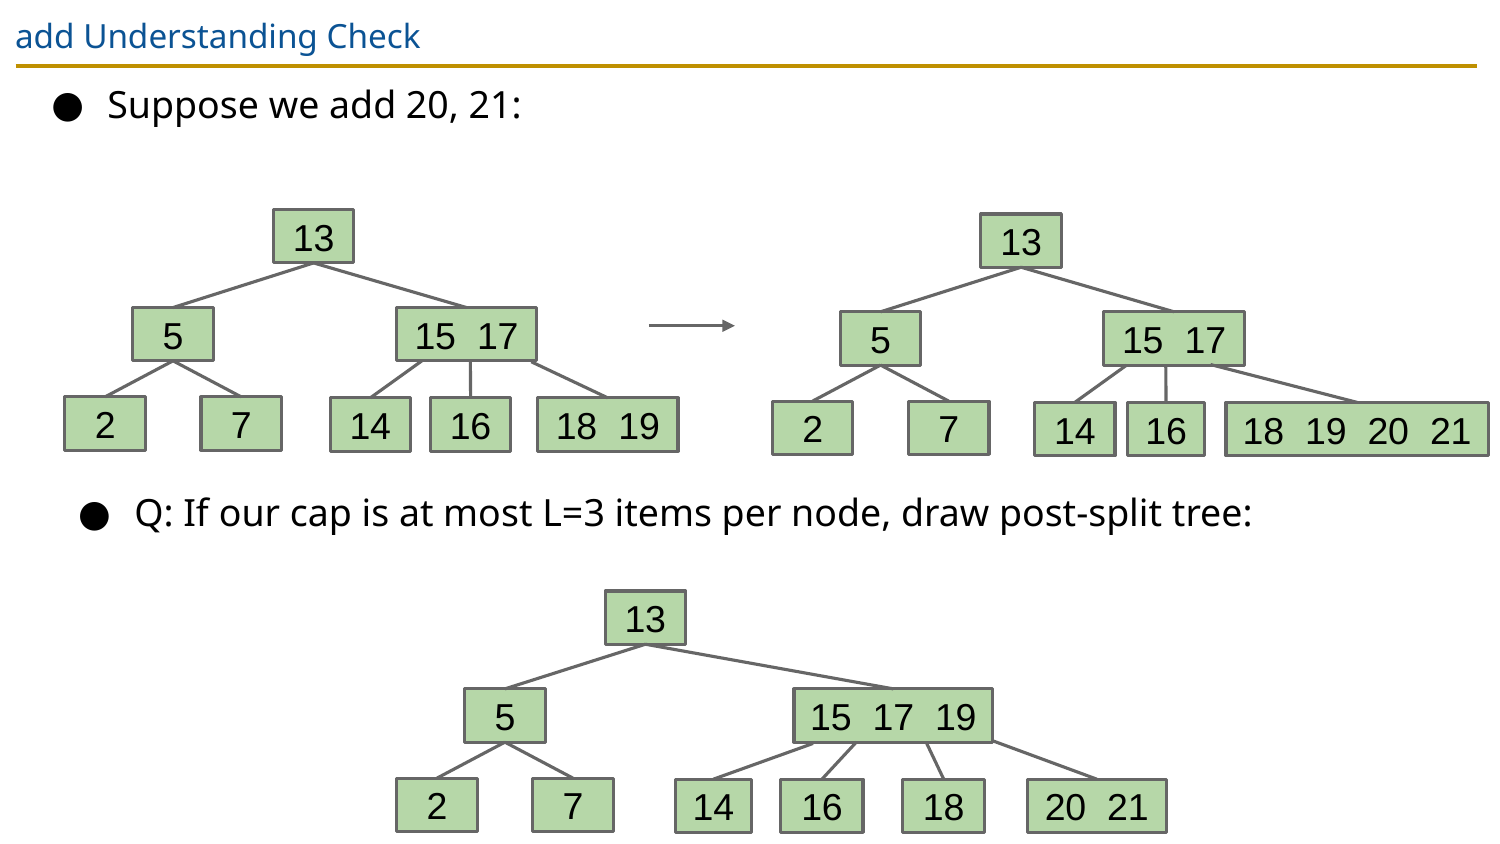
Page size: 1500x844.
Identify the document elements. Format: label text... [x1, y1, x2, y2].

text_box 2 [772, 401, 853, 455]
text_box 14 [330, 397, 411, 452]
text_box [1020, 266, 1175, 313]
text_box 16 [1127, 402, 1205, 456]
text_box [1210, 364, 1358, 403]
title add Understanding Check [0, 0, 1398, 65]
text_box 18 19 [537, 397, 678, 452]
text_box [172, 360, 242, 397]
text_box 7 [200, 396, 282, 451]
text_box 2 [64, 396, 146, 451]
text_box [396, 590, 1167, 833]
text_box 5 [132, 307, 214, 359]
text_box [880, 266, 1019, 313]
text_box 18 19 20 21 [1226, 402, 1489, 456]
text_box 5 [840, 311, 921, 363]
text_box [1074, 364, 1127, 403]
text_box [172, 262, 312, 308]
text_box 15 17 [1103, 311, 1245, 366]
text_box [370, 360, 423, 399]
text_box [313, 262, 467, 308]
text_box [880, 364, 949, 402]
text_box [531, 361, 608, 399]
text_box 7 [908, 401, 989, 455]
list Q: If our cap is at most L=3 items per node, draw post-split tree: [44, 474, 1456, 573]
text_box 16 [430, 397, 511, 452]
text_box 14 [1034, 402, 1116, 456]
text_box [104, 360, 171, 397]
text_box 13 [273, 209, 354, 261]
list Suppose we add 20, 21: [17, 65, 1416, 627]
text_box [812, 364, 879, 402]
text_box 13 [980, 213, 1062, 265]
text_box 15 17 [396, 307, 537, 361]
